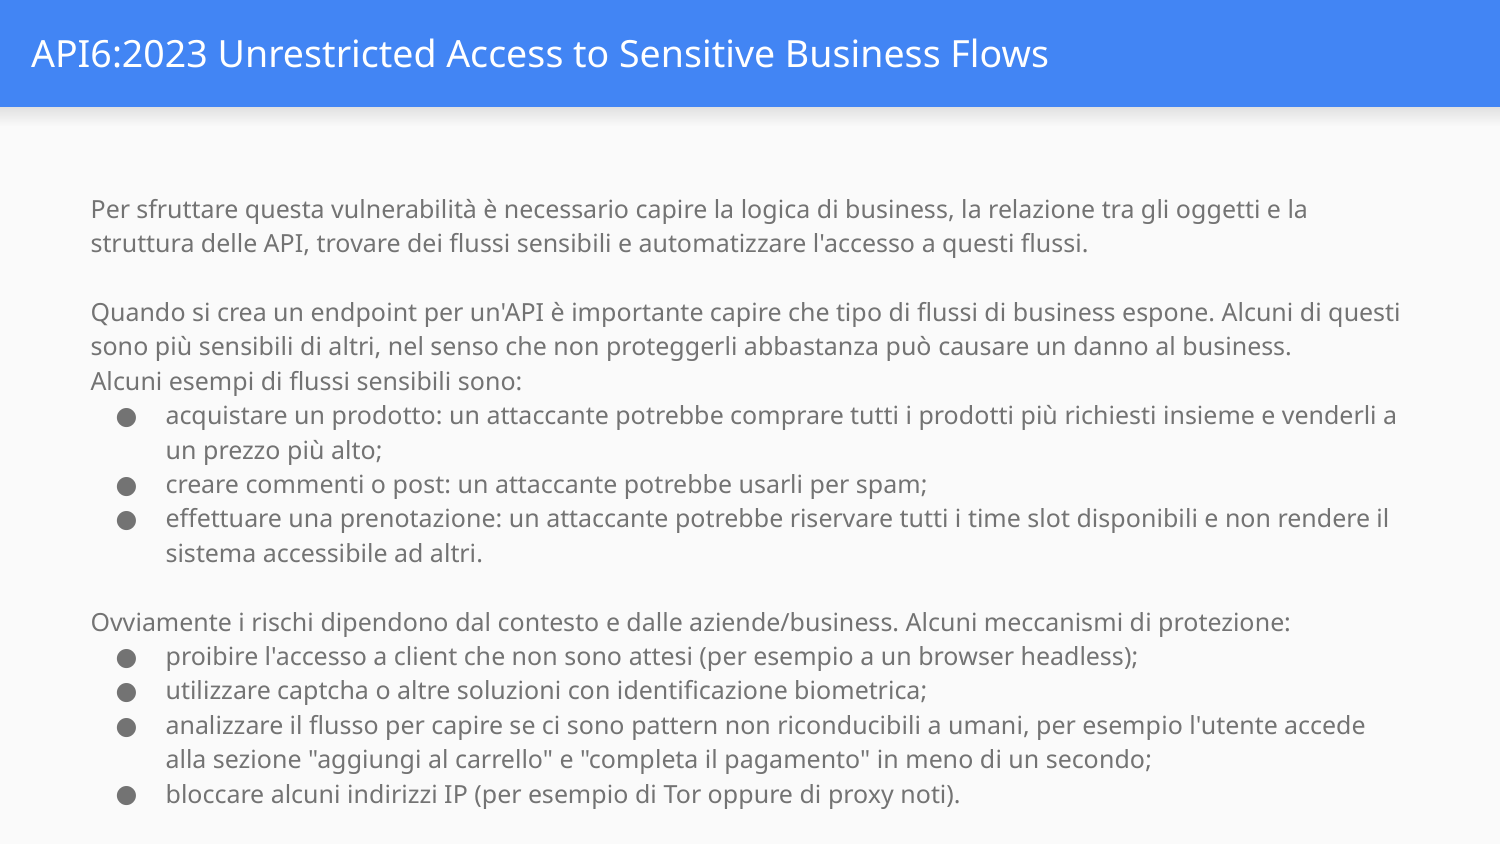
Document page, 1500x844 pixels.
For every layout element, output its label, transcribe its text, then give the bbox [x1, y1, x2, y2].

title API6:2023 Unrestricted Access to Sensitive Business Flows [16, 2, 1464, 102]
list Per sfruttare questa vulnerabilità è necessario capire la logica di business, la relazione tra gli oggetti e la struttura delle API, trovare dei flussi sensibili e automatizzare l'accesso a questi flussi. Quando si crea un endpoint per un'API è importante capire che tipo di flussi di business espone. Alcuni di questi sono più sensibili di altri, nel senso che non proteggerli abbastanza può causare un danno al business. Alcuni esempi di flussi sensibili sono: acquistare un prodotto: un attaccante potrebbe comprare tutti i prodotti più richiesti insieme e venderli a un prezzo più alto; creare commenti o post: un attaccante potrebbe usarli per spam; effettuare una prenotazione: un attaccante potrebbe riservare tutti i time slot disponibili e non rendere il sistema accessibile ad altri. Ovviamente i rischi dipendono dal contesto e dalle aziende/business. Alcuni meccanismi di protezione: proibire l'accesso a client che non sono attesi (per esempio a un browser headless); utilizzare captcha o altre soluzioni con identificazione biometrica; analizzare il flusso per capire se ci sono pattern non riconducibili a umani, per esempio l'utente accede alla sezione "aggiungi al carrello" e "completa il pagamento" in meno di un secondo; bloccare alcuni indirizzi IP (per esempio di Tor oppure di proxy noti). [75, 173, 1425, 838]
